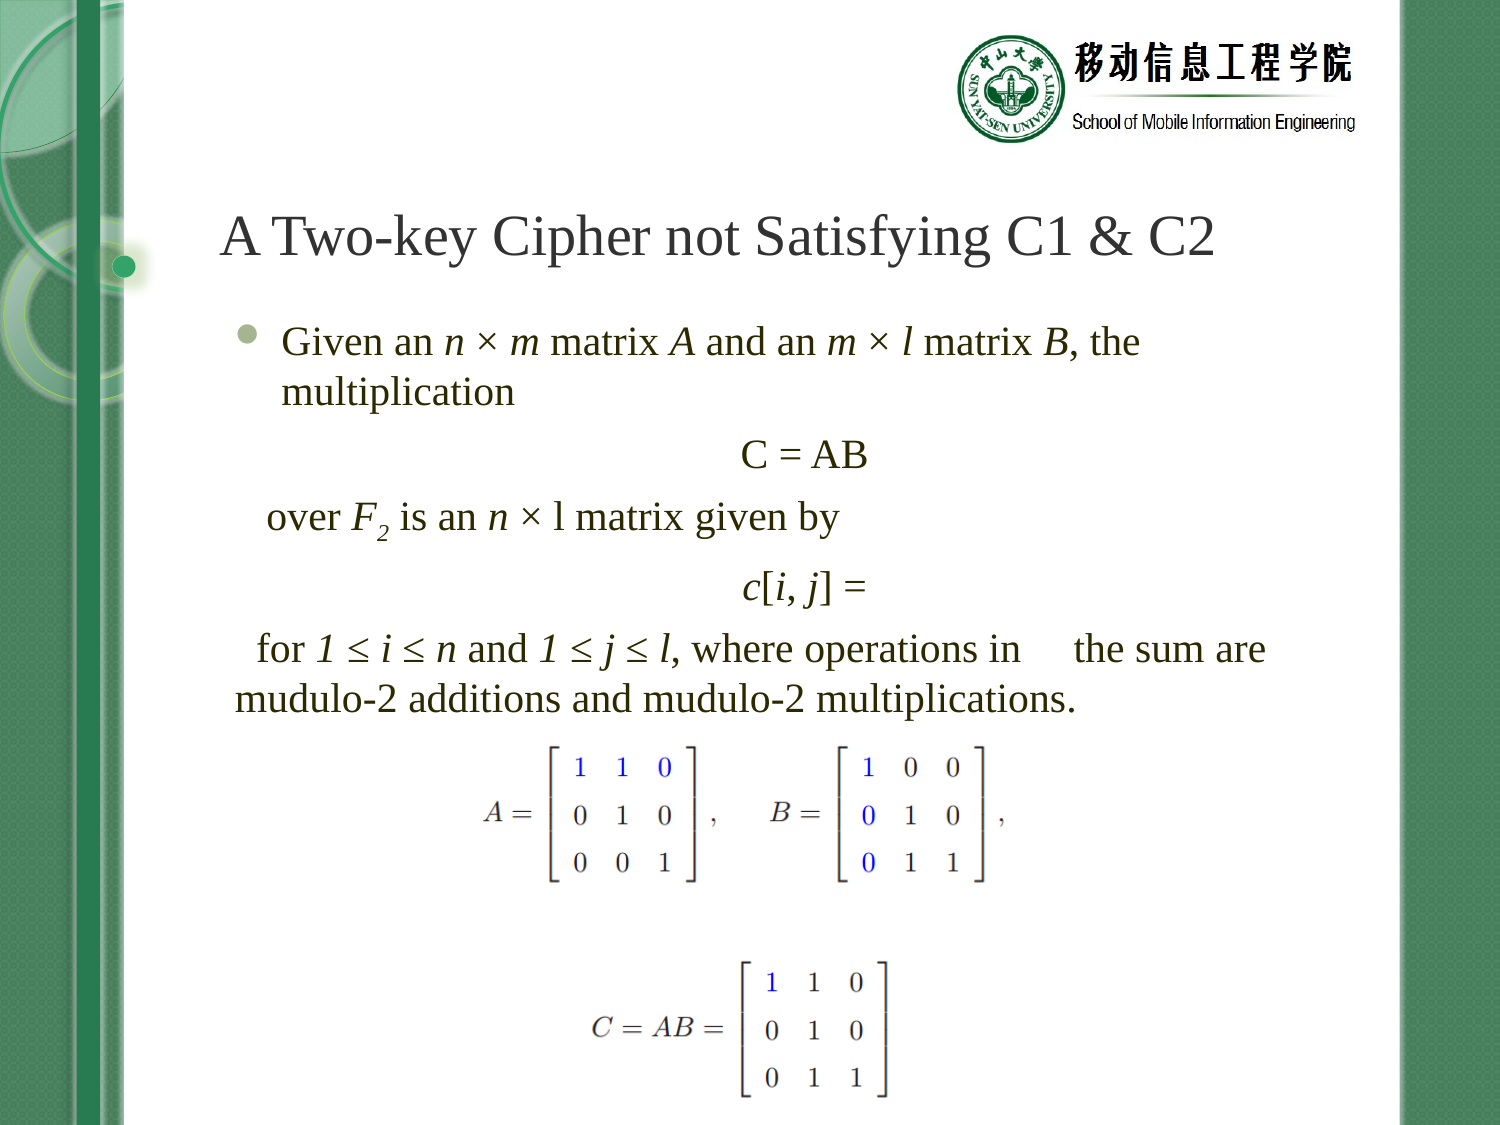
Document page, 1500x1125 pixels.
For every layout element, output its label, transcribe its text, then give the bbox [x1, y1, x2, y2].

title A Two-key Cipher not Satisfying C1 & C2 [204, 138, 1388, 327]
picture [477, 727, 1011, 1107]
picture [950, 30, 1365, 138]
